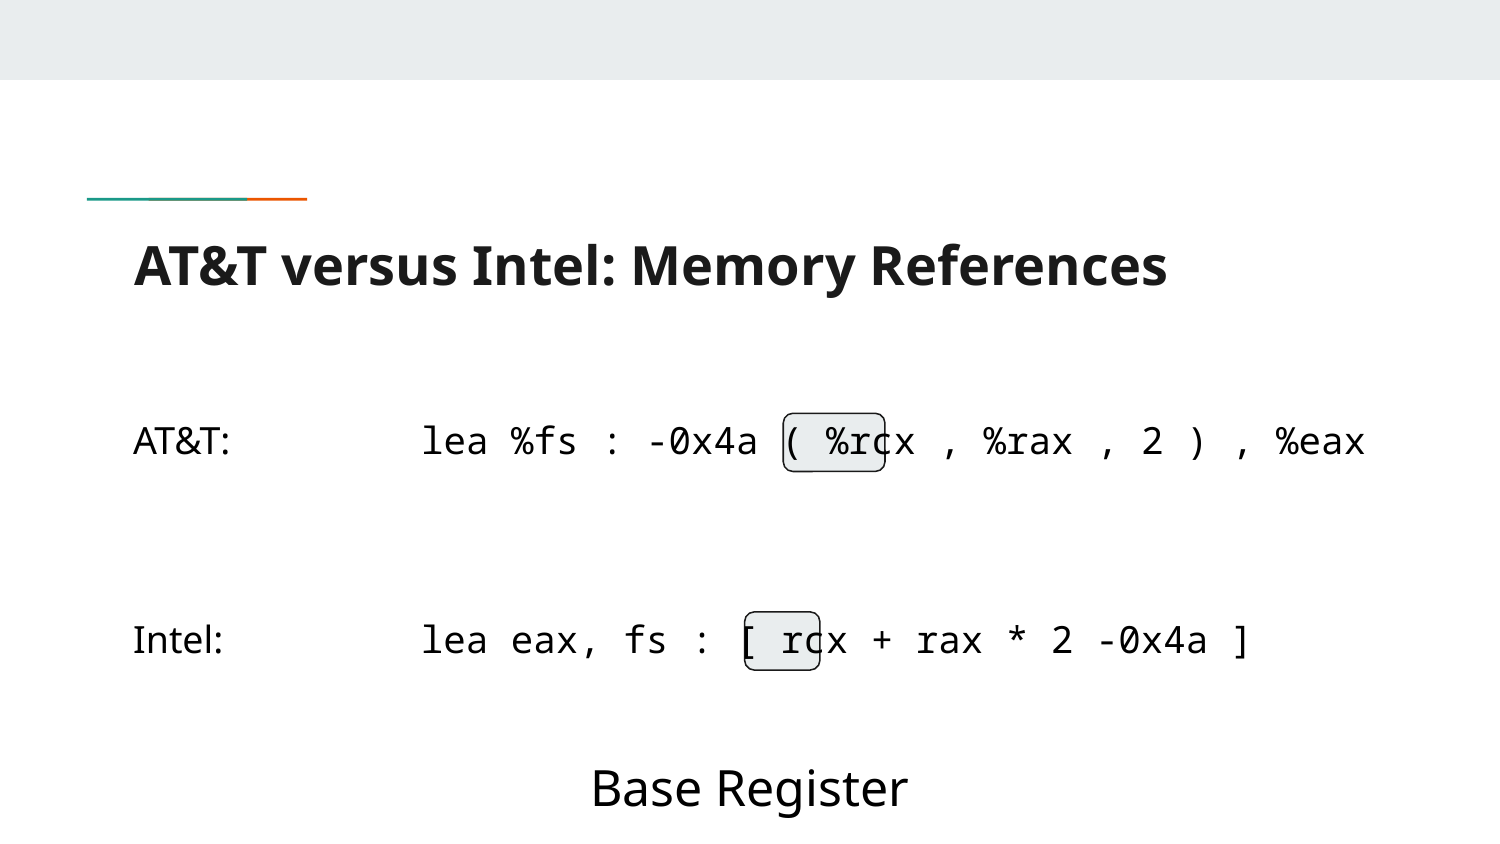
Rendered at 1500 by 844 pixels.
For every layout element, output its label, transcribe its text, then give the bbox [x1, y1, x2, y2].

text_box AT&T: [118, 402, 311, 483]
text_box Base Register [8, 741, 1492, 837]
text_box lea %fs : -0x4a ( %rcx , %rax , 2 ) , %eax [406, 402, 1421, 483]
title AT&T versus Intel: Memory References [119, 216, 1381, 305]
text_box lea eax, fs : [ rcx + rax * 2 -0x4a ] [405, 600, 1421, 682]
text_box Intel: [118, 600, 311, 682]
